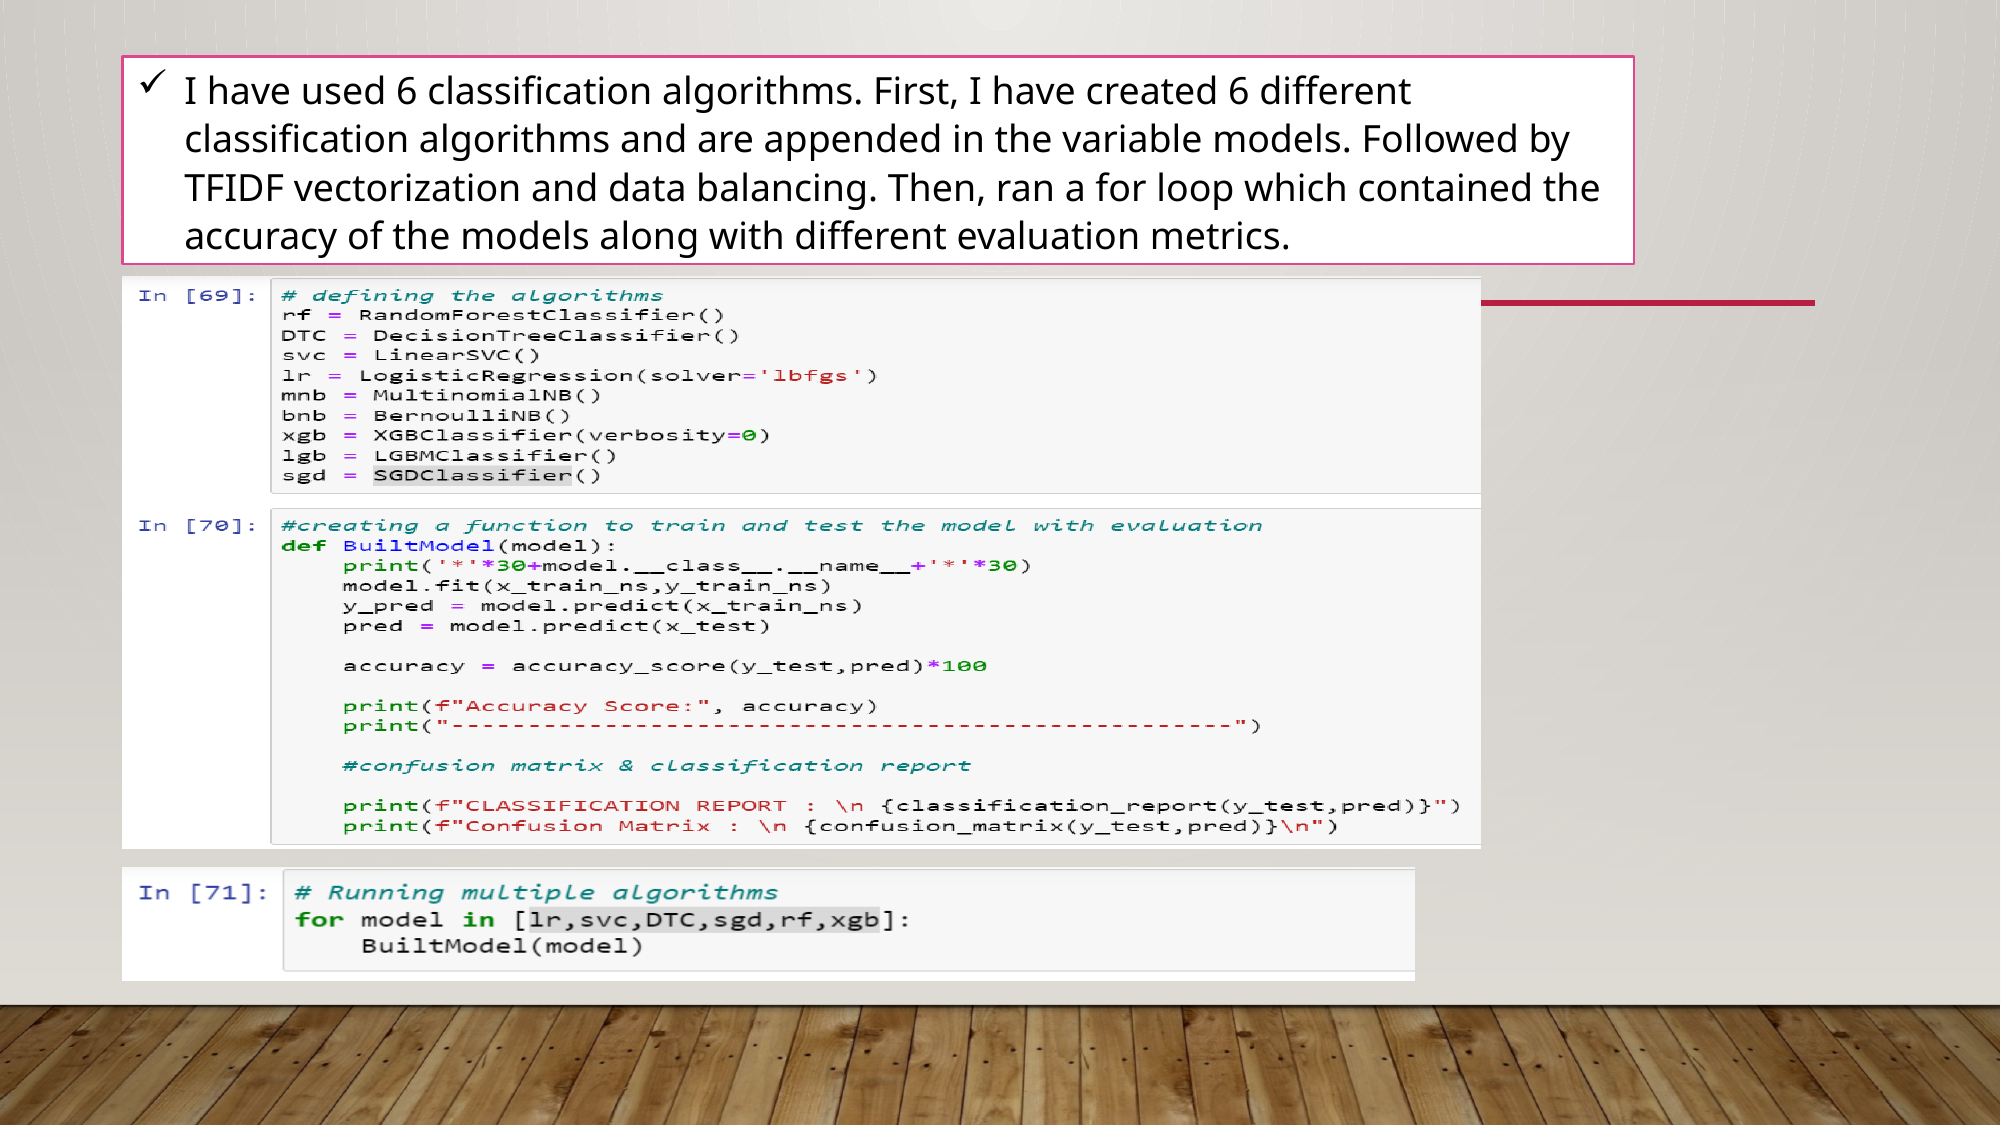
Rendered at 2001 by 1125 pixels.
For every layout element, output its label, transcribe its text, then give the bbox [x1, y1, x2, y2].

picture [0, 1005, 2000, 1125]
text_box I have used 6 classification algorithms. First, I have created 6 different classification algorithms and are appended in the variable models. Followed by TFIDF vectorization and data balancing. Then, ran a for loop which contained the accuracy of the models along with different evaluation metrics. [121, 55, 1635, 265]
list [122, 276, 1481, 849]
picture [122, 867, 1416, 982]
